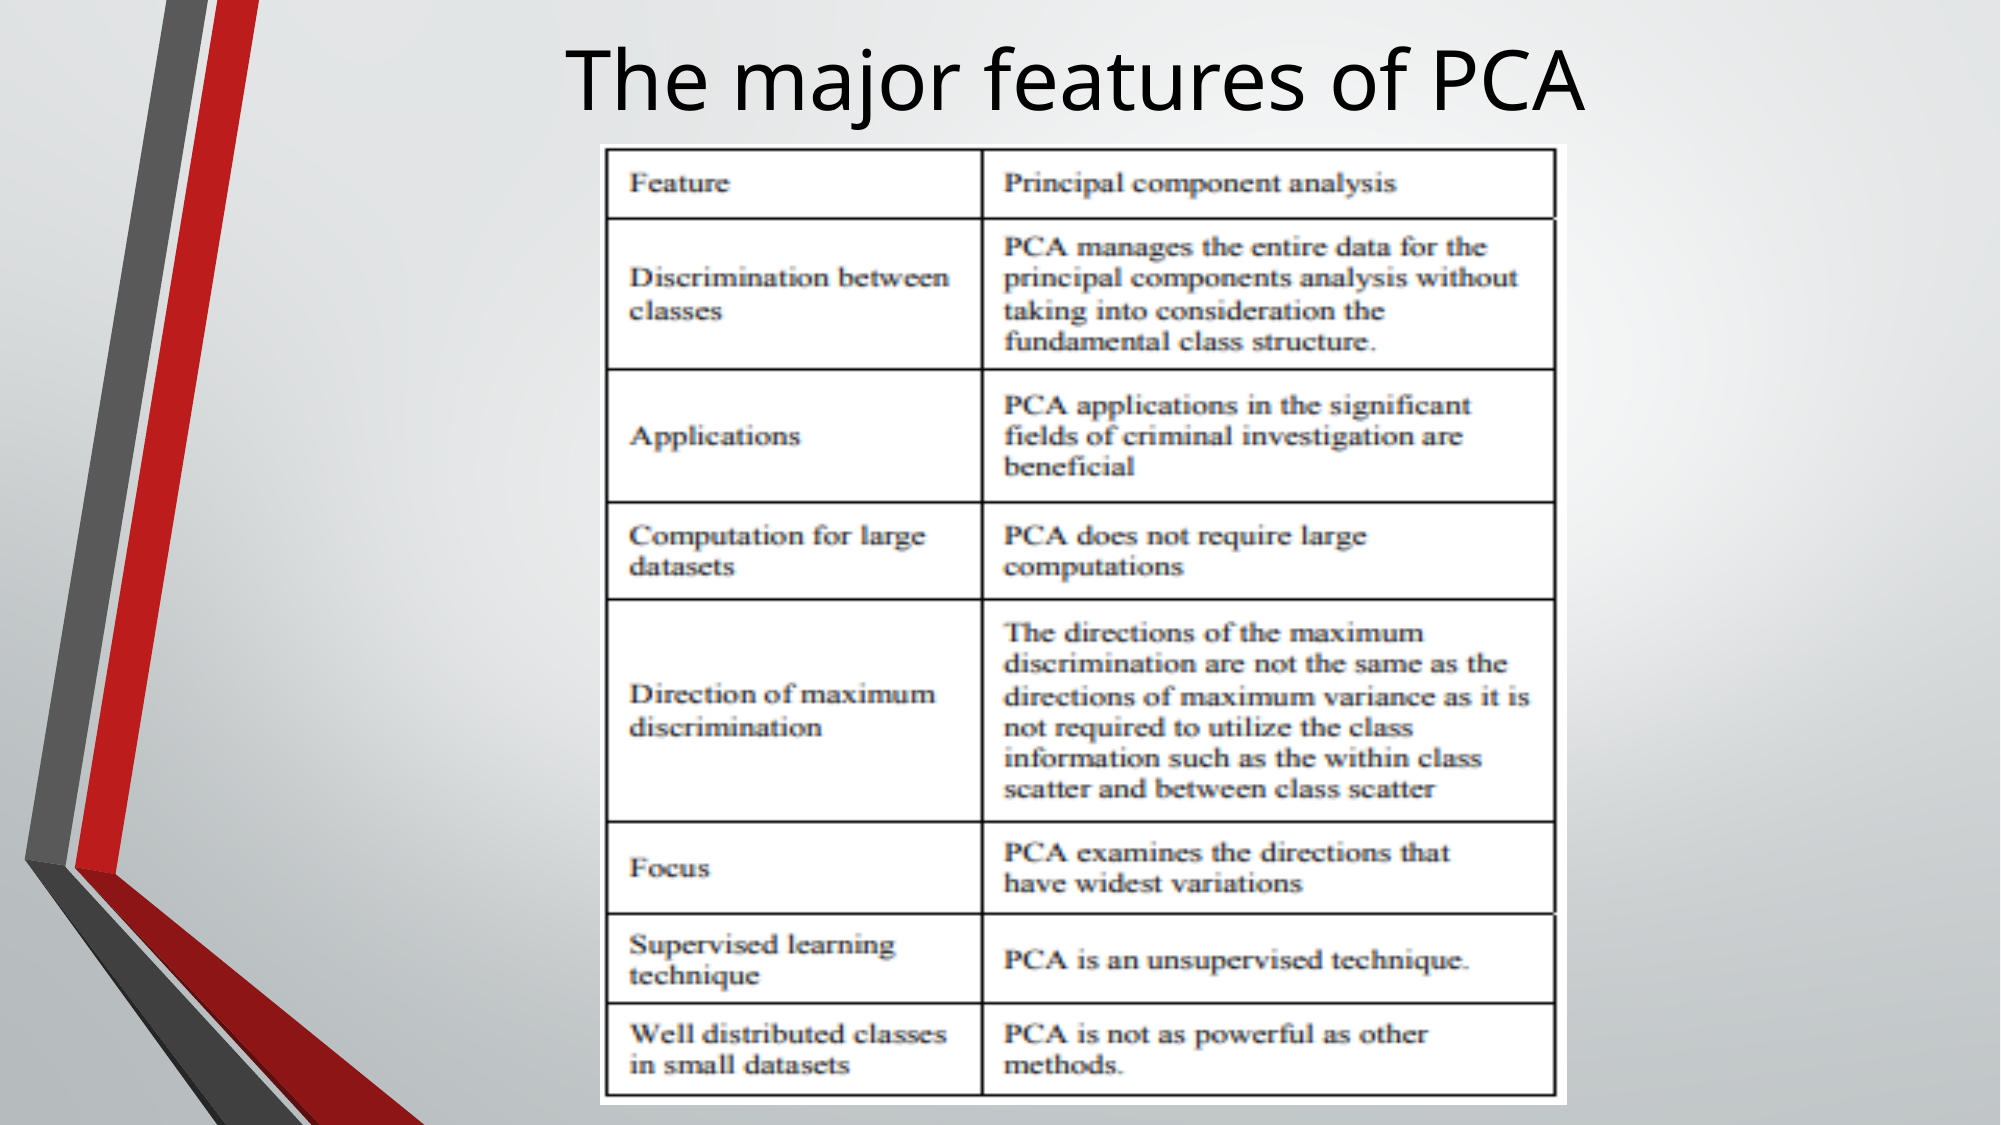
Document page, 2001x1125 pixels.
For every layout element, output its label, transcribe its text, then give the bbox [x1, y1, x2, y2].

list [599, 144, 1567, 1105]
title The major features of PCA [254, 7, 1898, 148]
